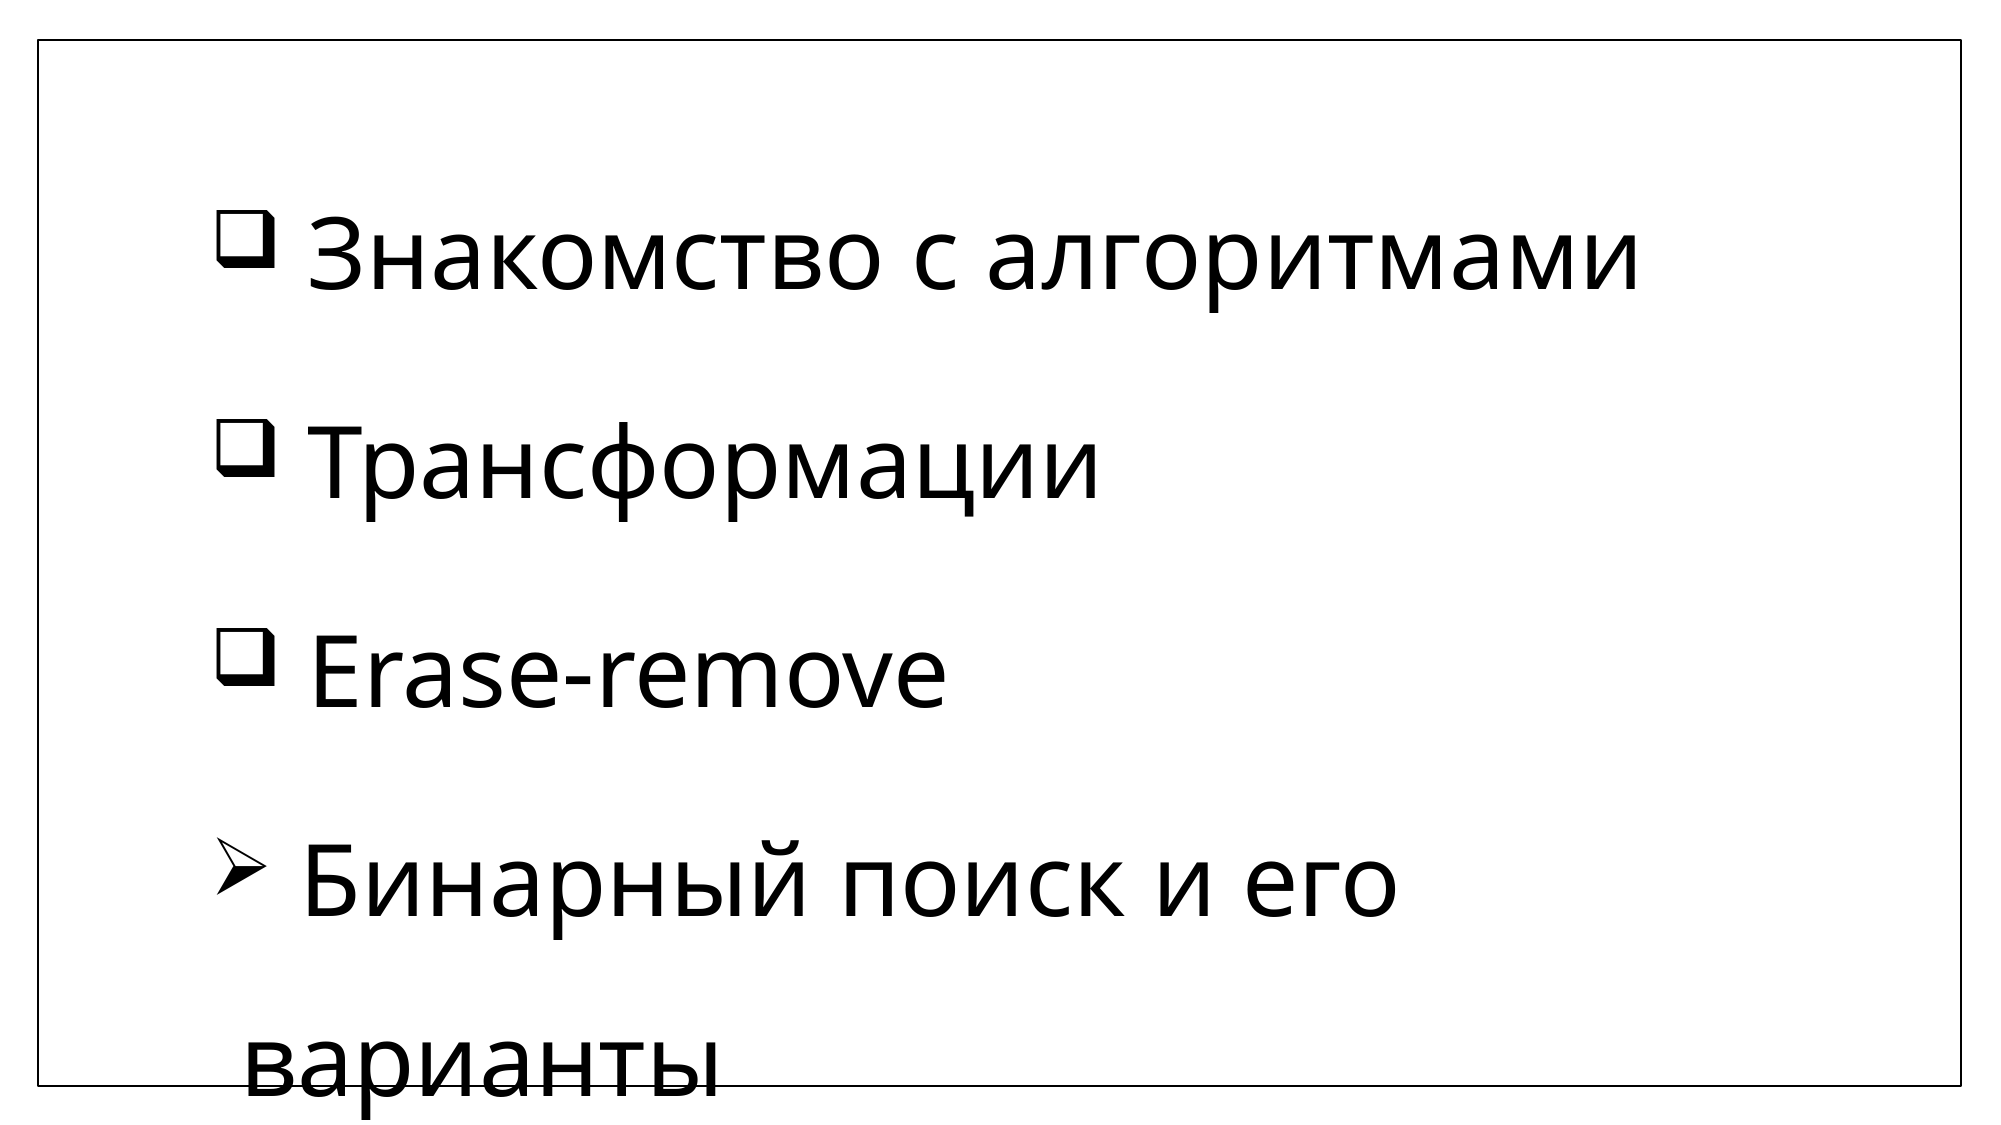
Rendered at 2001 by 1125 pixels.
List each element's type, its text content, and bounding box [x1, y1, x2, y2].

list Знакомство с алгоритмами Трансформации Erase-remove Бинарный поиск и его варианты [187, 121, 1808, 1000]
